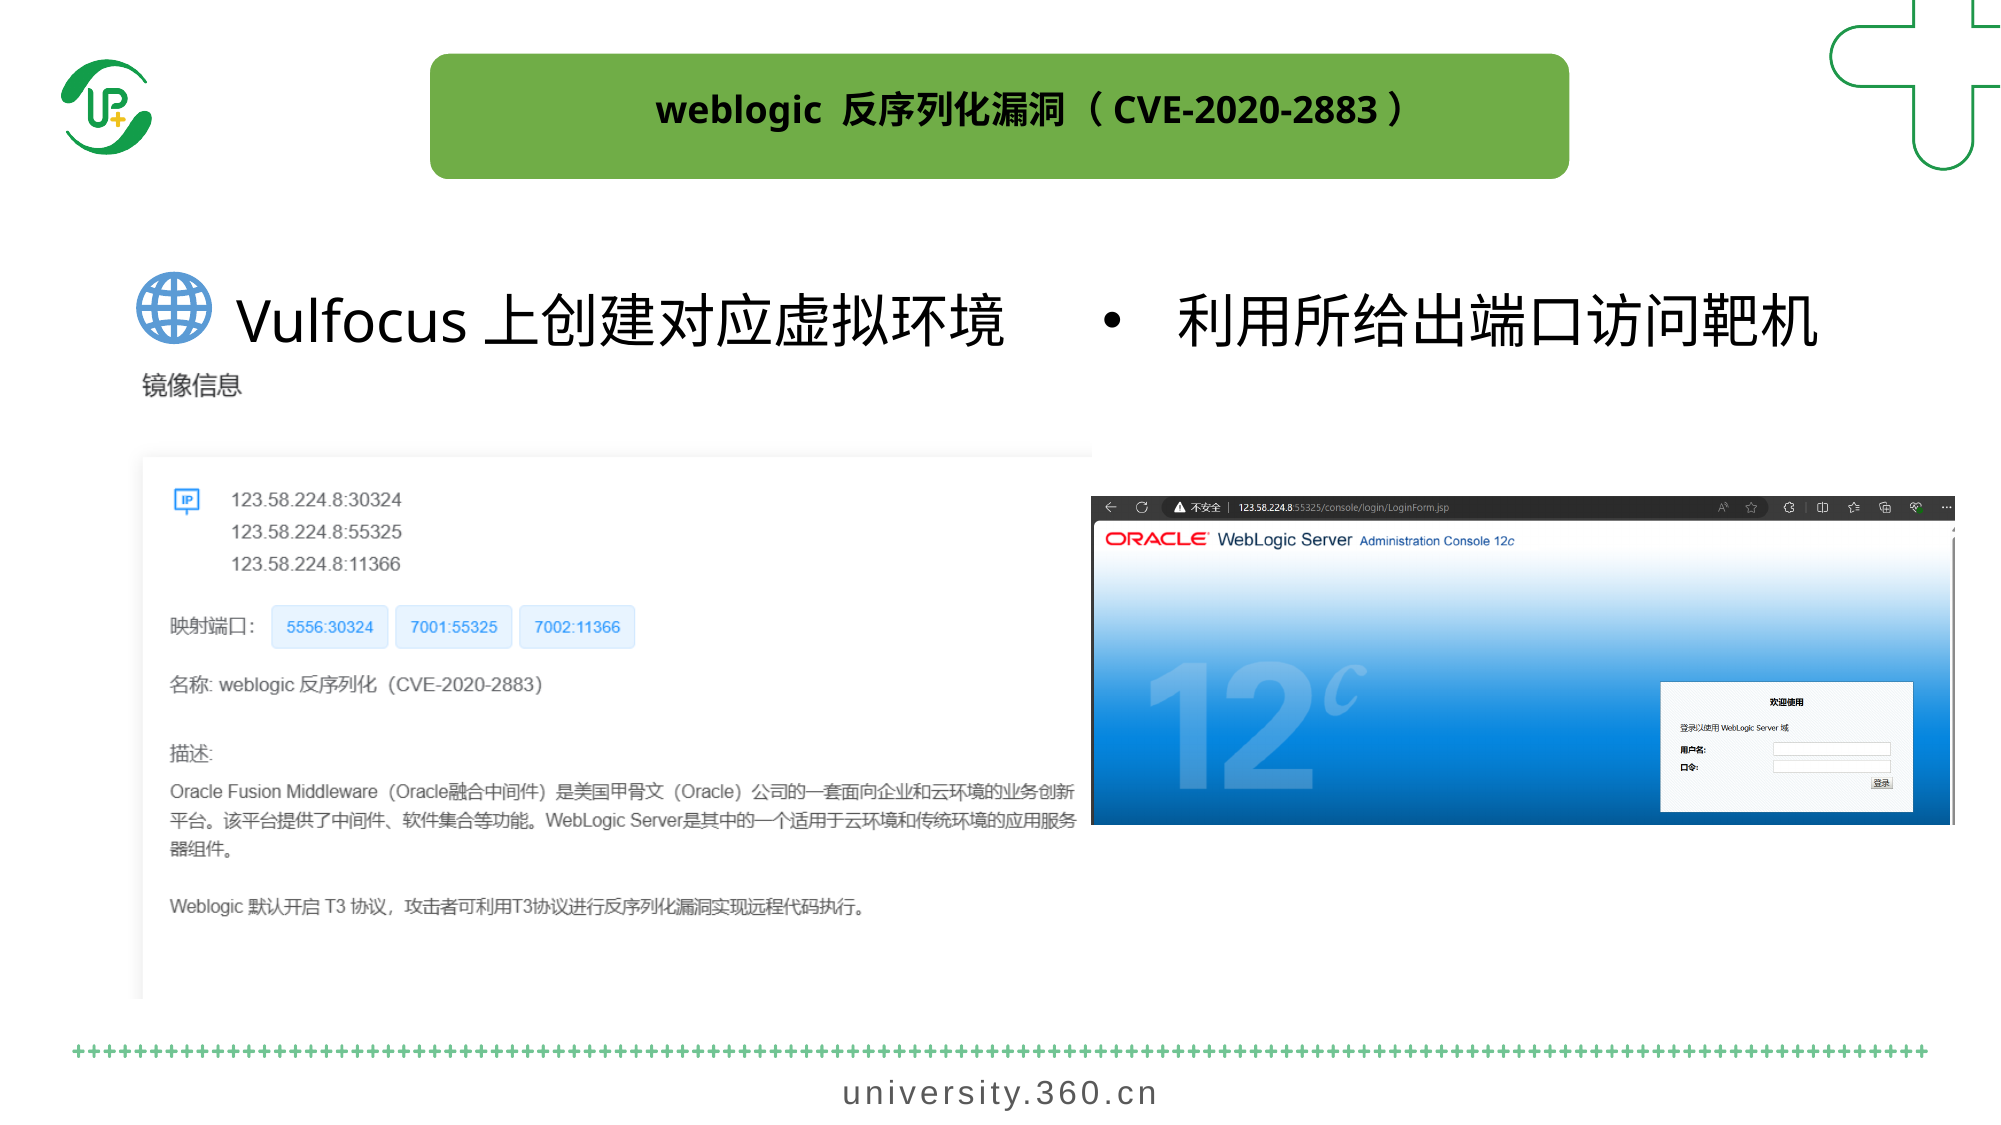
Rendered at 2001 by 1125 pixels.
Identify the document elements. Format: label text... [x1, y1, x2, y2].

text_box [134, 269, 215, 347]
picture [128, 356, 1955, 1000]
picture [72, 1044, 1928, 1058]
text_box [426, 50, 1622, 183]
text_box Vulfocus上创建对应虚拟环境 [236, 284, 1633, 369]
picture [61, 59, 152, 155]
text_box 利用所给出端口访问靶机 [1102, 284, 1909, 344]
picture [1825, 0, 2001, 175]
